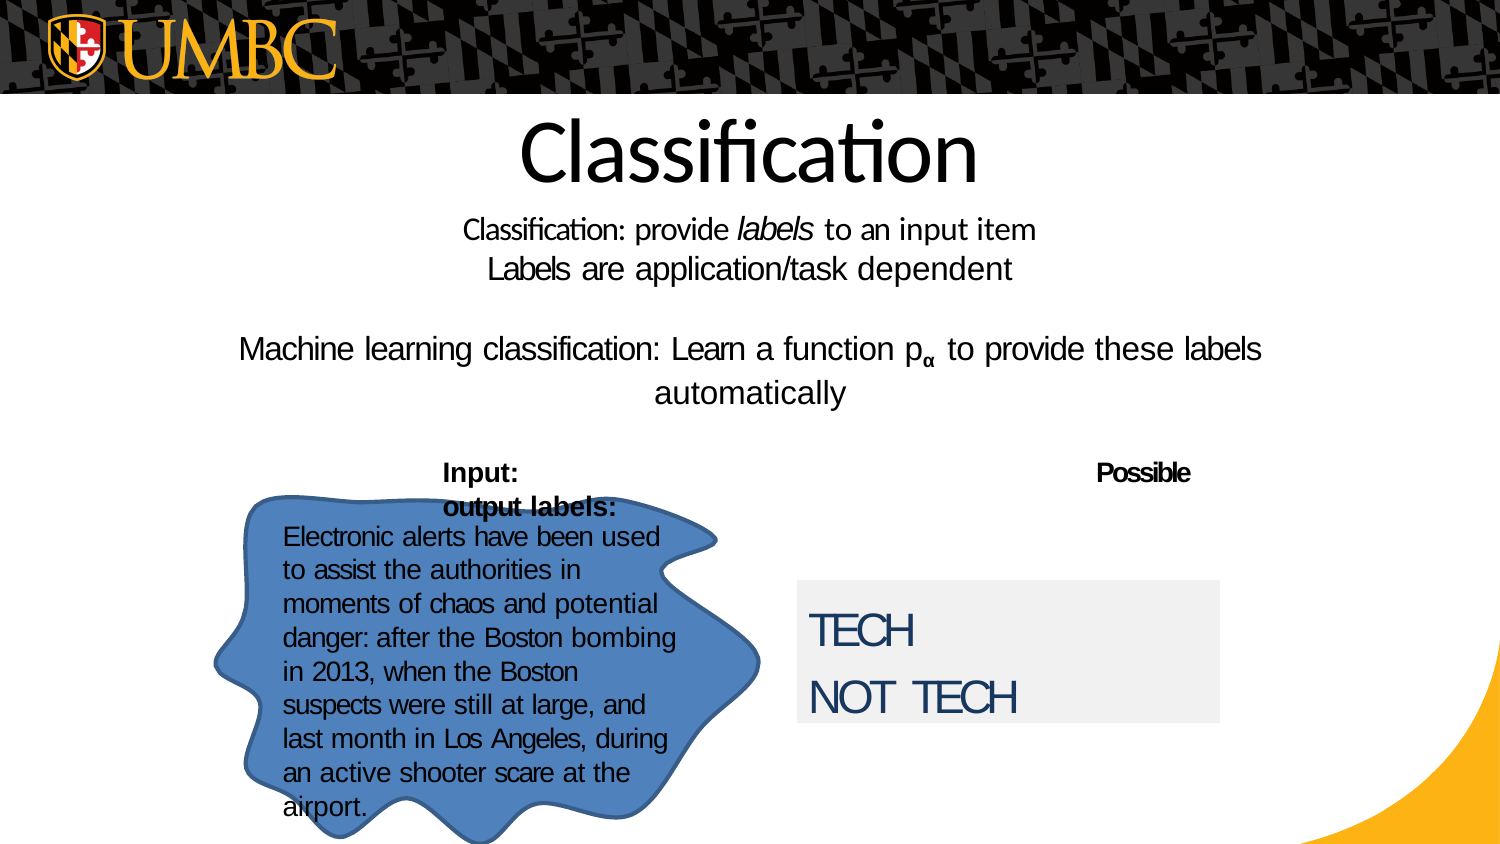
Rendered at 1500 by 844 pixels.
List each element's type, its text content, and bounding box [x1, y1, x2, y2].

picture [1299, 639, 1500, 844]
text_box Classification: provide labels to an input item Labels are application/task dependent Machine learning classification: Learn a function pα to provide these labels automatically Input: Possible output labels: [223, 205, 1277, 522]
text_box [213, 495, 761, 844]
picture [0, 0, 1500, 94]
text_box Tech Not Tech [796, 579, 1221, 724]
title Classification [407, 66, 1093, 205]
